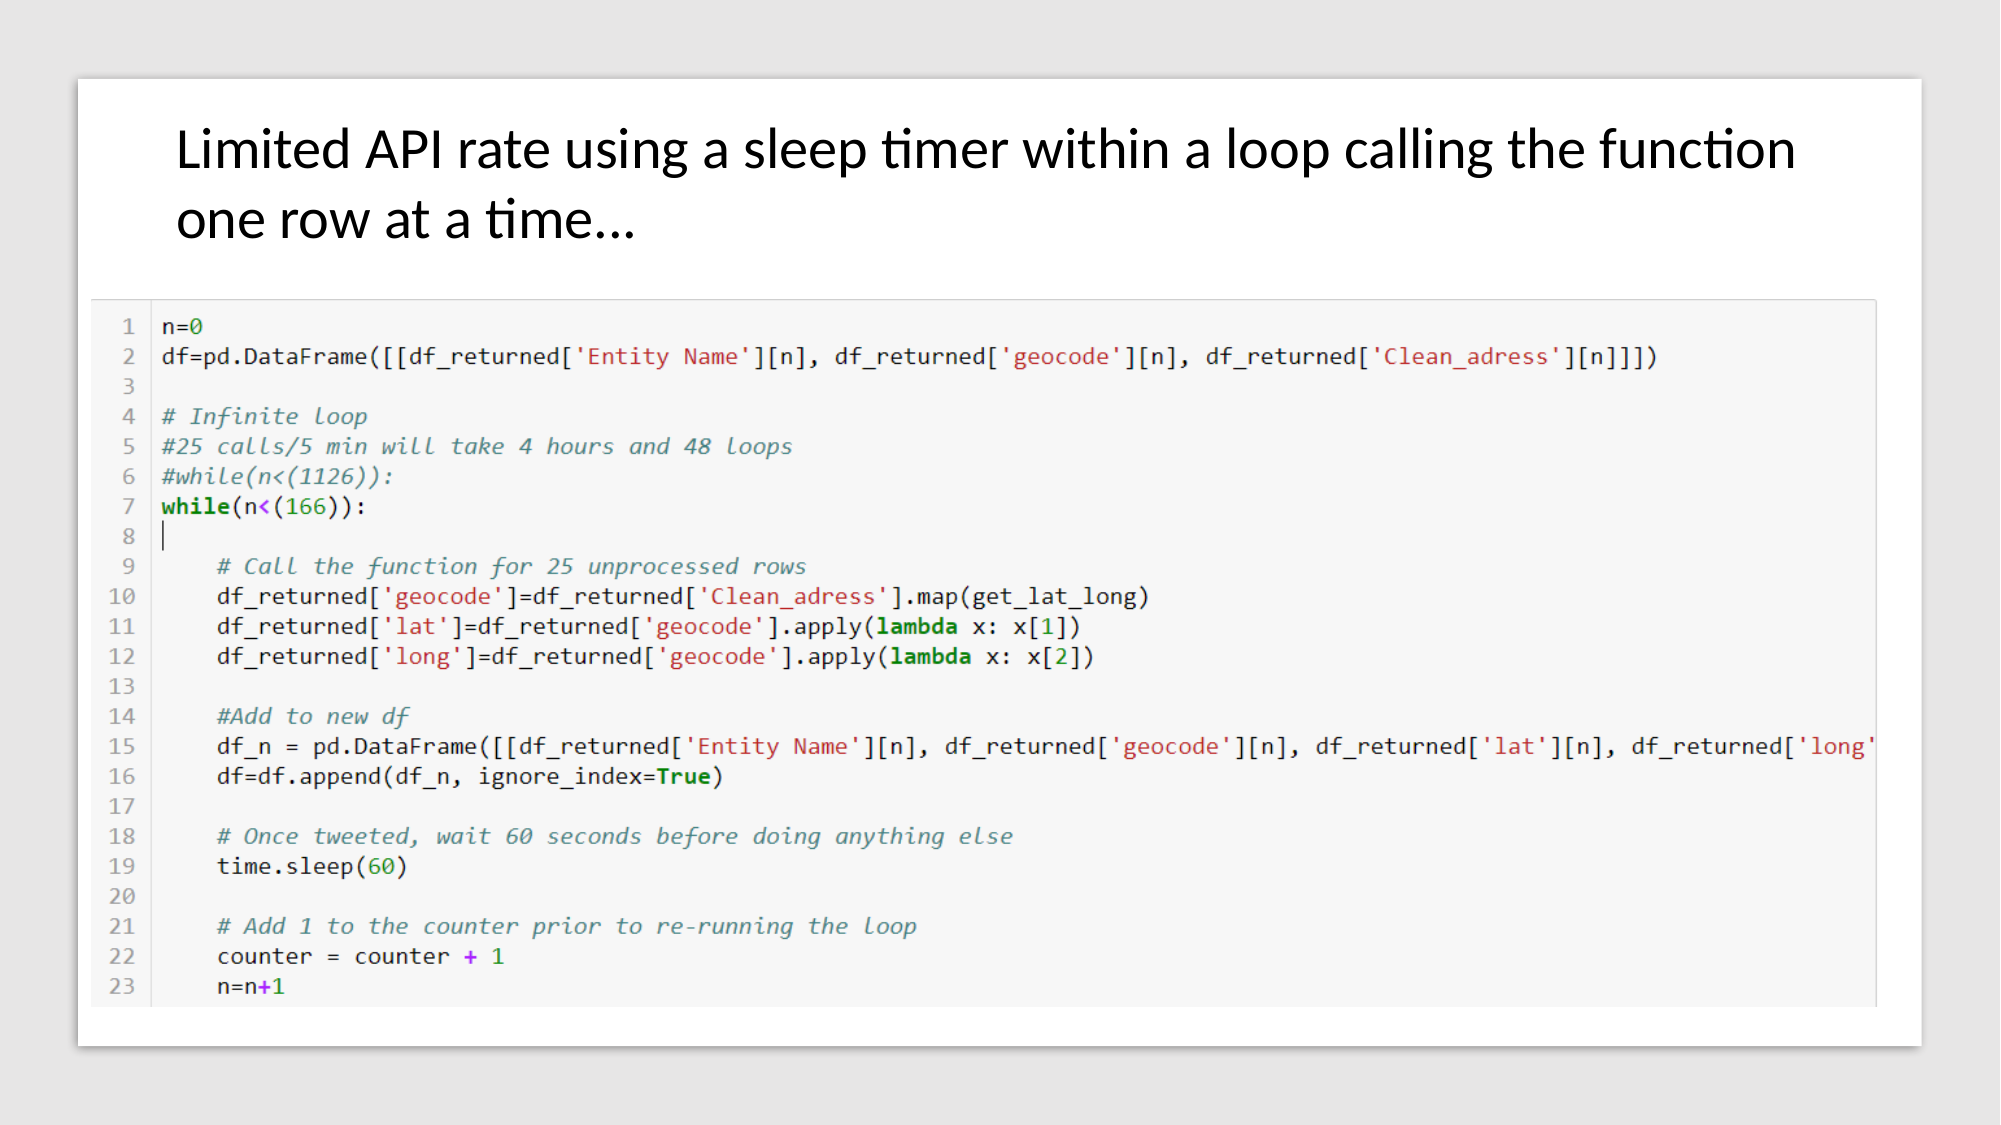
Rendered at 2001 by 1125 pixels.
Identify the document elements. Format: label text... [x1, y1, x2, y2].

picture [91, 299, 1881, 1007]
text_box [0, 0, 2000, 1125]
text_box [77, 78, 1923, 1047]
text_box Limited API rate using a sleep timer within a loop calling the function one row at a time... [161, 103, 1881, 258]
